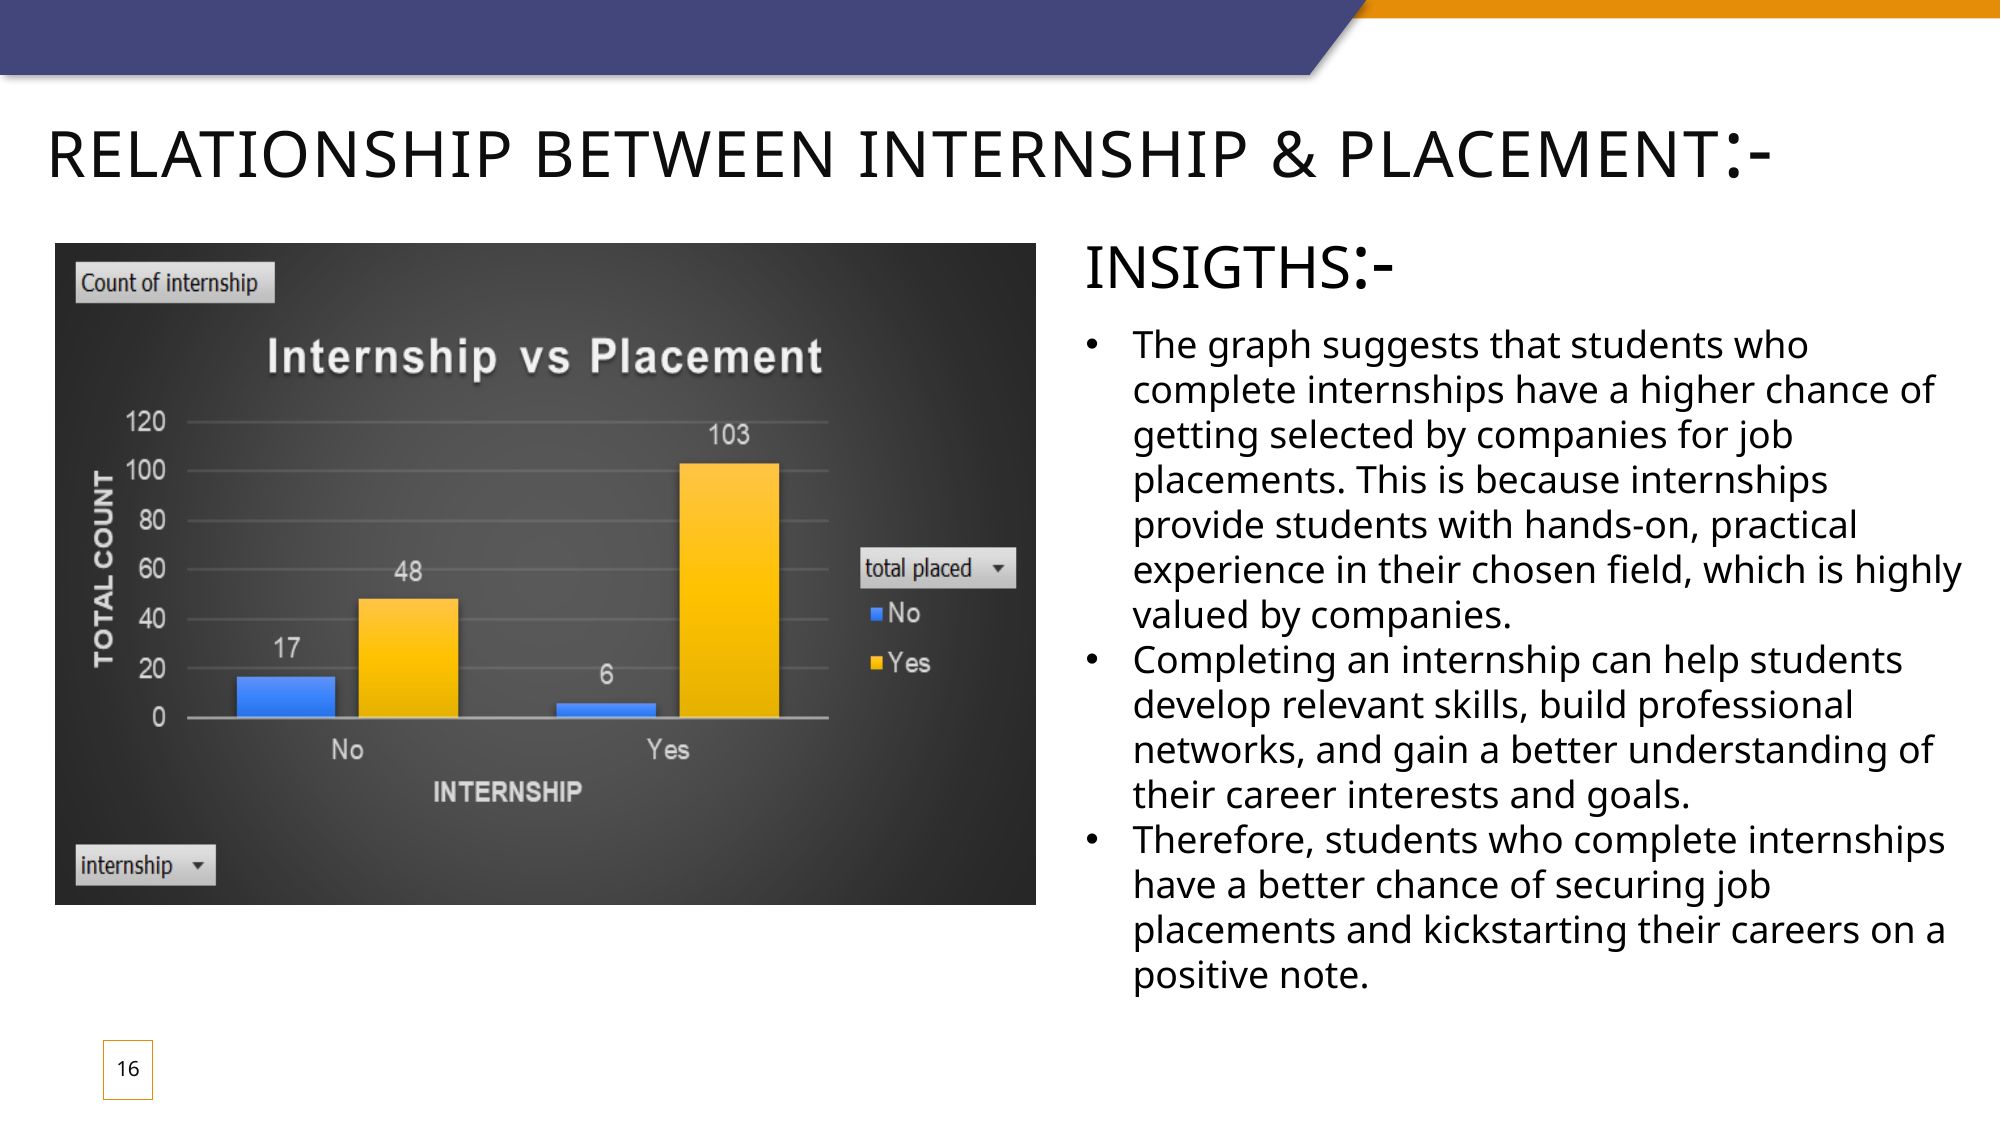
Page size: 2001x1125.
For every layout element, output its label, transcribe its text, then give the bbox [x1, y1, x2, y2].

picture [54, 243, 1036, 906]
title Relationship between Internship & placement:- [31, 90, 1804, 207]
text_box INSIGTHS:- [1070, 206, 1445, 311]
text_box The graph suggests that students who complete internships have a higher chance of getting selected by companies for job placements. This is because internships provide students with hands-on, practical experience in their chosen field, which is highly valued by companies. Completing an internship can help students develop relevant skills, build professional networks, and gain a better understanding of their career interests and goals. Therefore, students who complete internships have a better chance of securing job placements and kickstarting their careers on a positive note. [1070, 313, 1985, 1004]
slide_number 16 [103, 1040, 153, 1100]
